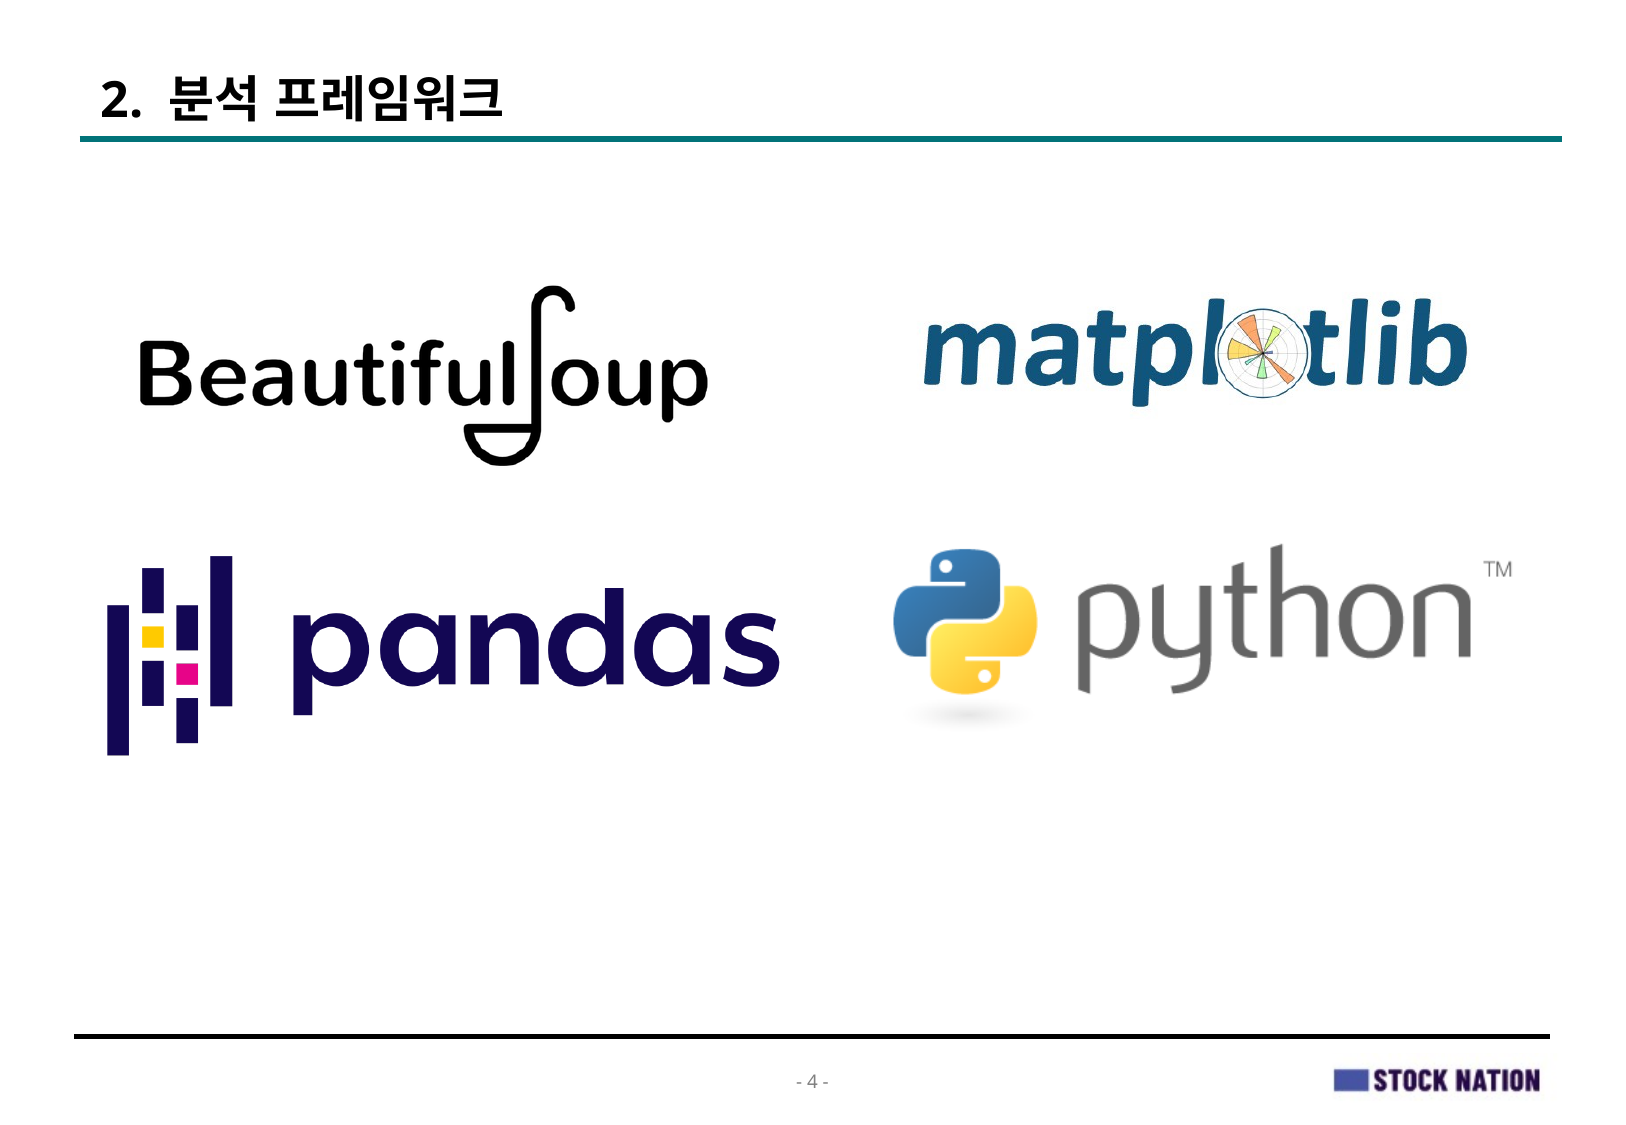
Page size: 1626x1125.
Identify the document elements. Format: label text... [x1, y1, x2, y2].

list 2. 분석 프레임워크 [85, 60, 1540, 505]
picture [1283, 1052, 1591, 1115]
picture [73, 179, 1572, 806]
